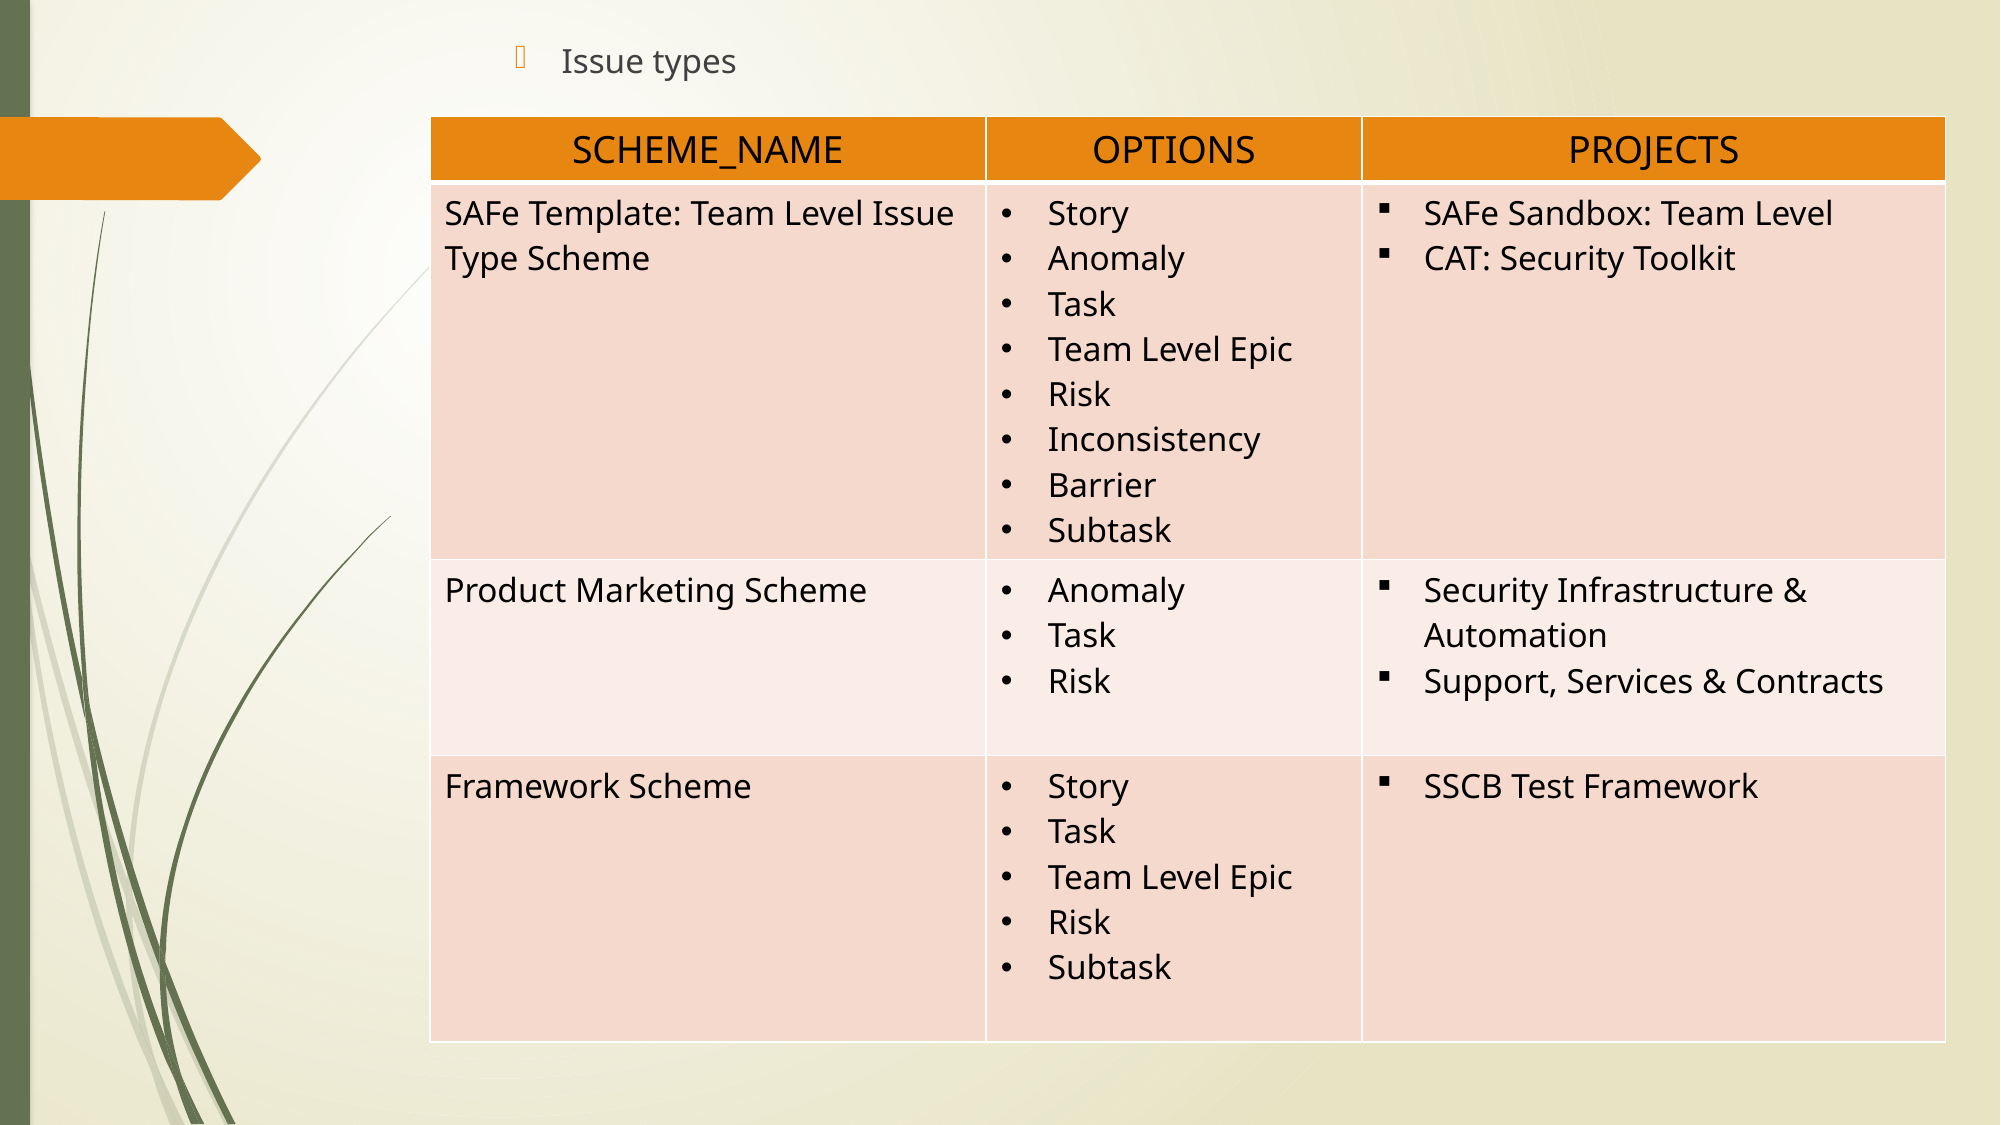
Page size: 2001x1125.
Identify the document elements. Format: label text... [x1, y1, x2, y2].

table_cell SAFe Template: Team Level Issue Type Scheme [431, 185, 985, 559]
table_cell Product Marketing Scheme [431, 560, 985, 755]
table_header OPTIONS [987, 117, 1361, 180]
table_cell Security Infrastructure & Automation Support, Services & Contracts [1363, 560, 1945, 755]
table_cell SAFe Sandbox: Team Level CAT: Security Toolkit [1363, 185, 1945, 559]
table_header SCHEME_NAME [431, 117, 985, 180]
table_cell Story Task Team Level Epic Risk Subtask [987, 756, 1361, 1041]
list Issue types [424, 32, 1888, 970]
table_cell Anomaly Task Risk [987, 560, 1361, 755]
table_cell SSCB Test Framework [1363, 756, 1945, 1041]
table_header PROJECTS [1363, 117, 1945, 180]
table_cell Story Anomaly Task Team Level Epic Risk Inconsistency Barrier Subtask [987, 185, 1361, 559]
table_cell Framework Scheme [431, 756, 985, 1041]
